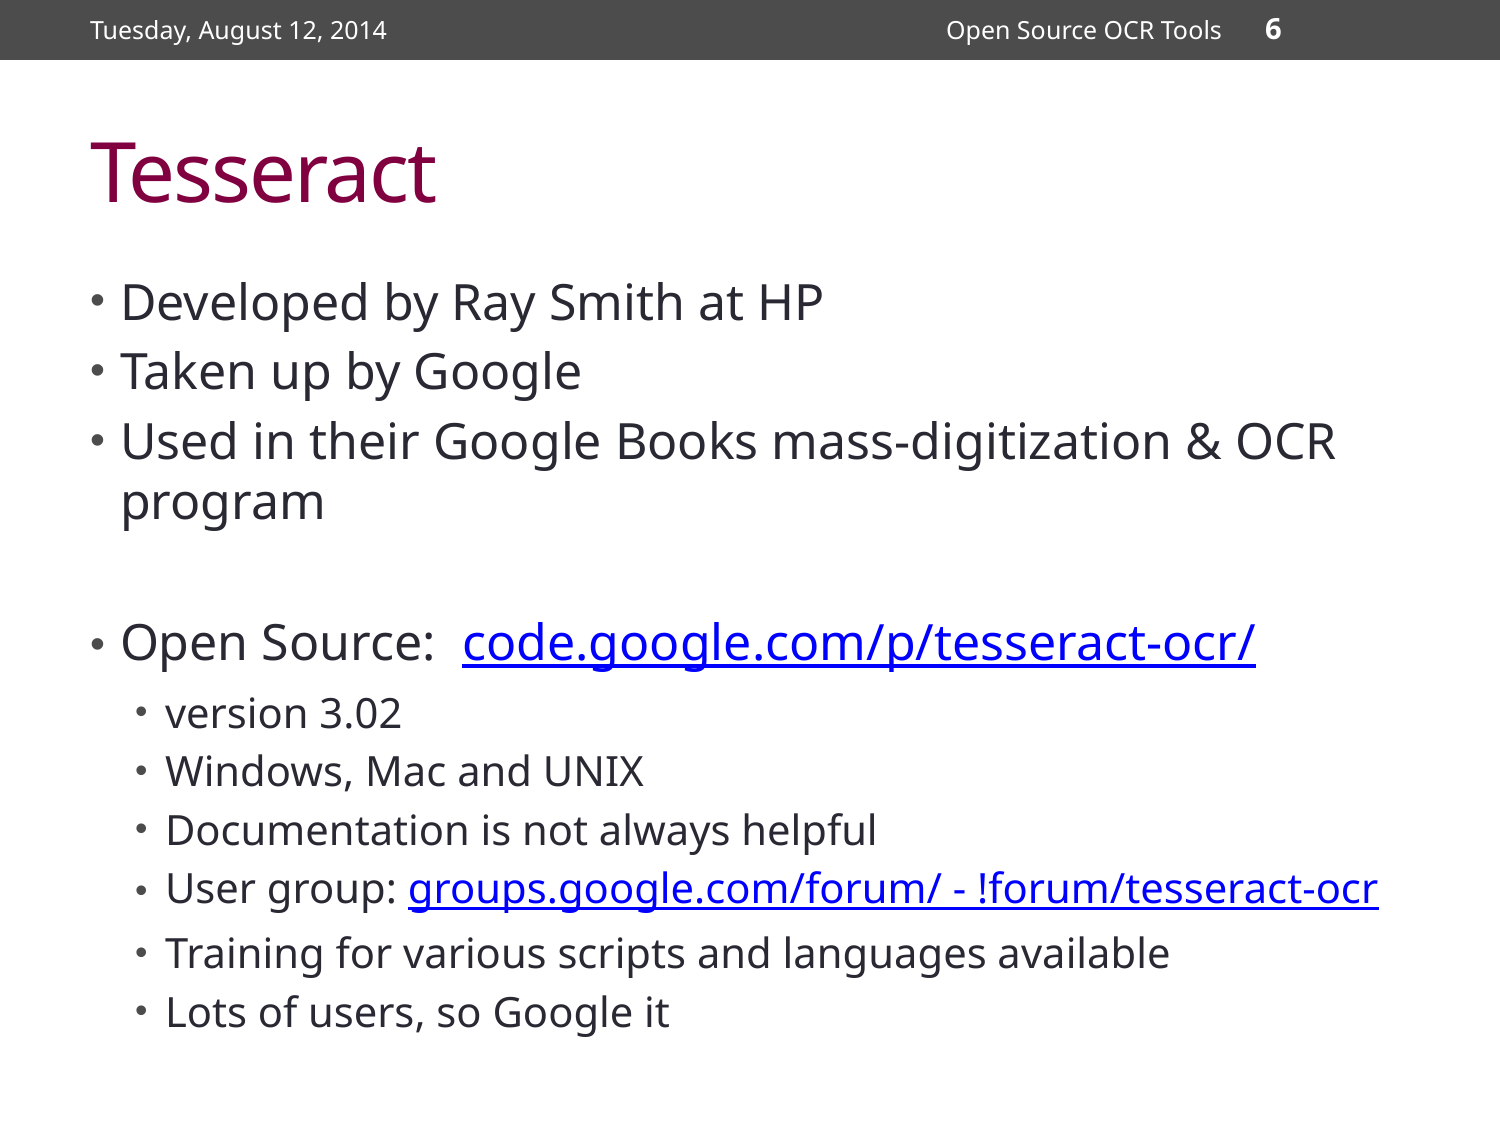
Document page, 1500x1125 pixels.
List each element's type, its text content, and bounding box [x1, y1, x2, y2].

slide_number 6 [1250, 3, 1425, 57]
footer Open Source OCR Tools [562, 3, 1238, 57]
title Tesseract [75, 87, 1425, 250]
list Developed by Ray Smith at HP Taken up by Google Used in their Google Books mass-digitization & OCR program Open Source: code.google.com/p/tesseract-ocr/ version 3.02 Windows, Mac and UNIX Documentation is not always helpful User group: groups.google.com/forum/ - !forum/tesseract-ocr Training for various scripts and languages available Lots of users, so Google it [75, 262, 1425, 1063]
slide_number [75, 3, 550, 57]
